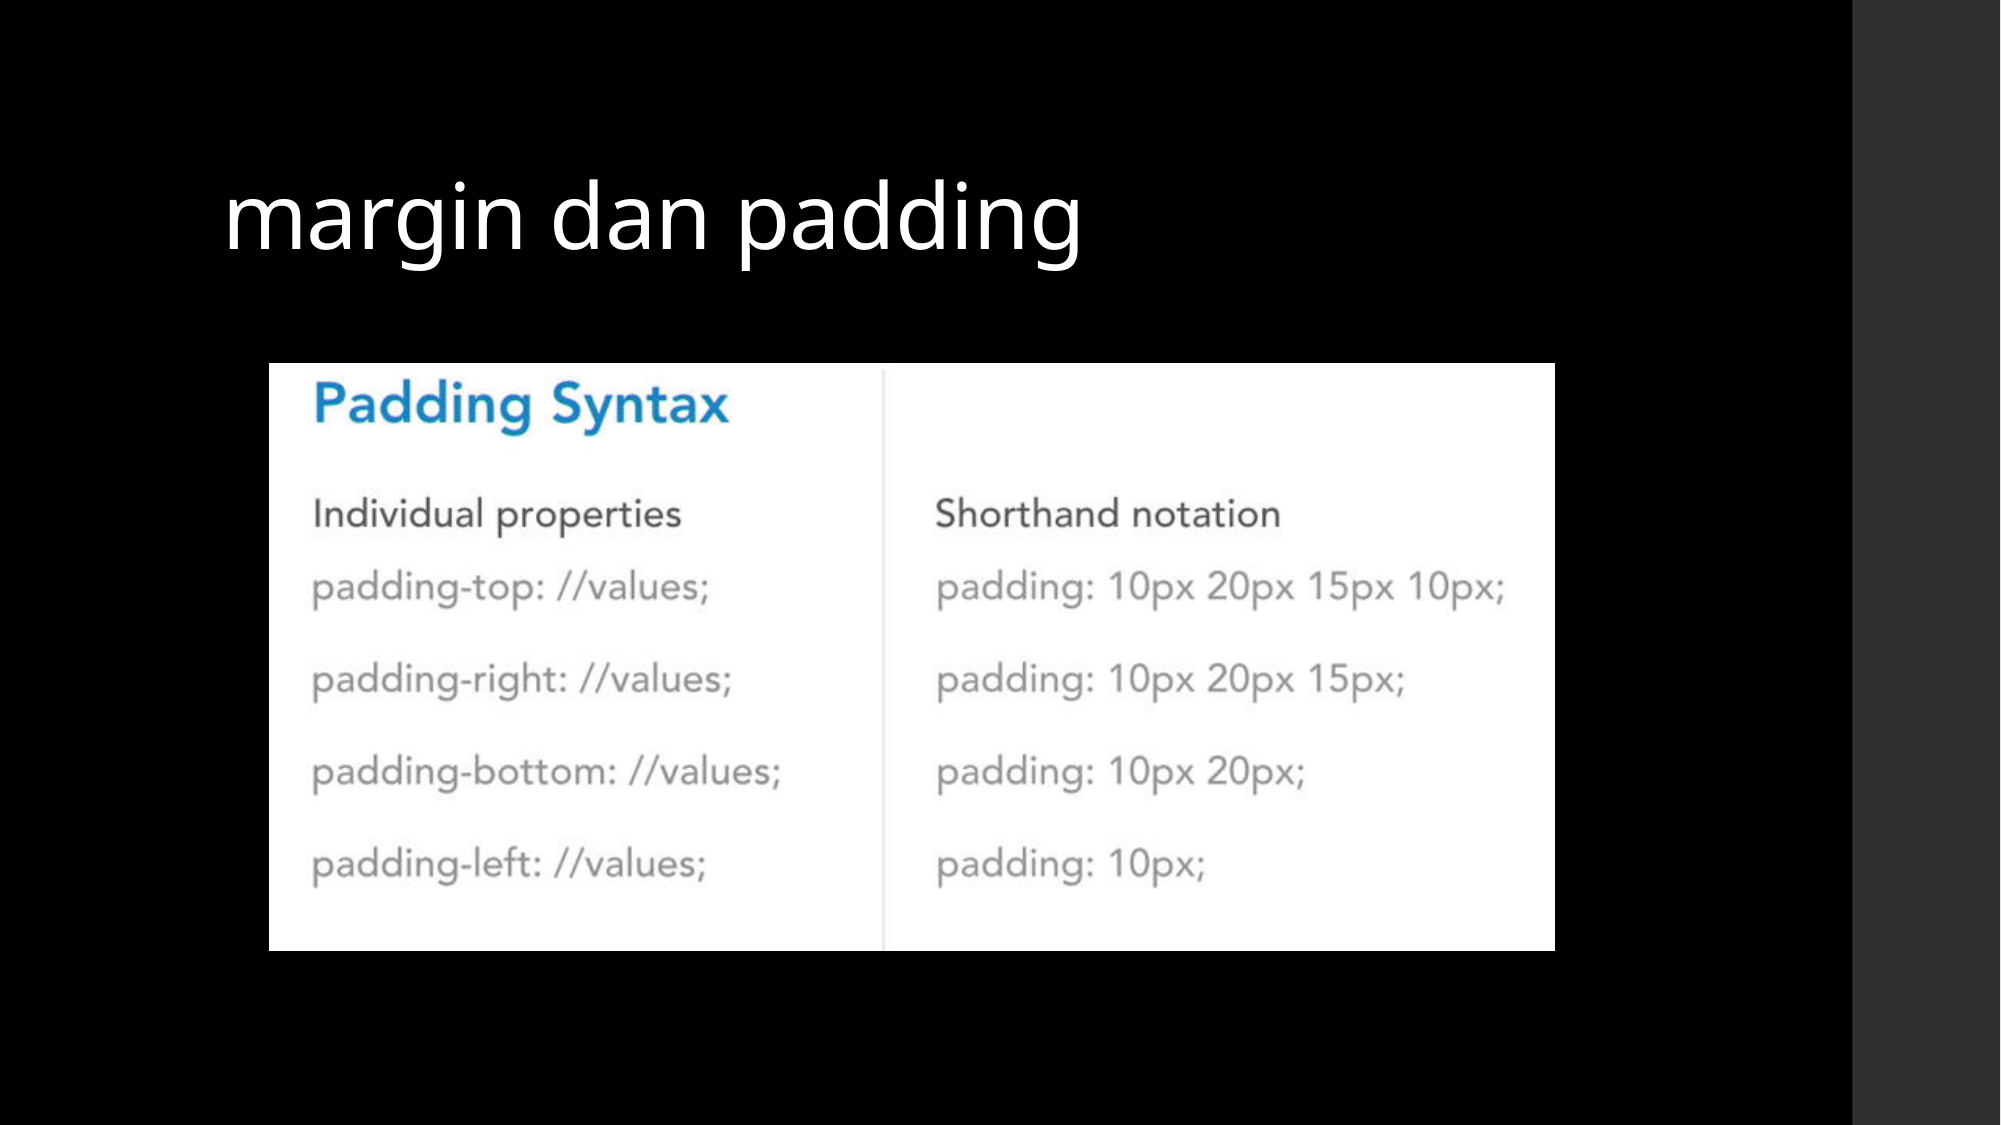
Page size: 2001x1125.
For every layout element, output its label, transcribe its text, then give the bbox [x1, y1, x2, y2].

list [269, 362, 1555, 951]
title margin dan padding [206, 60, 1797, 278]
